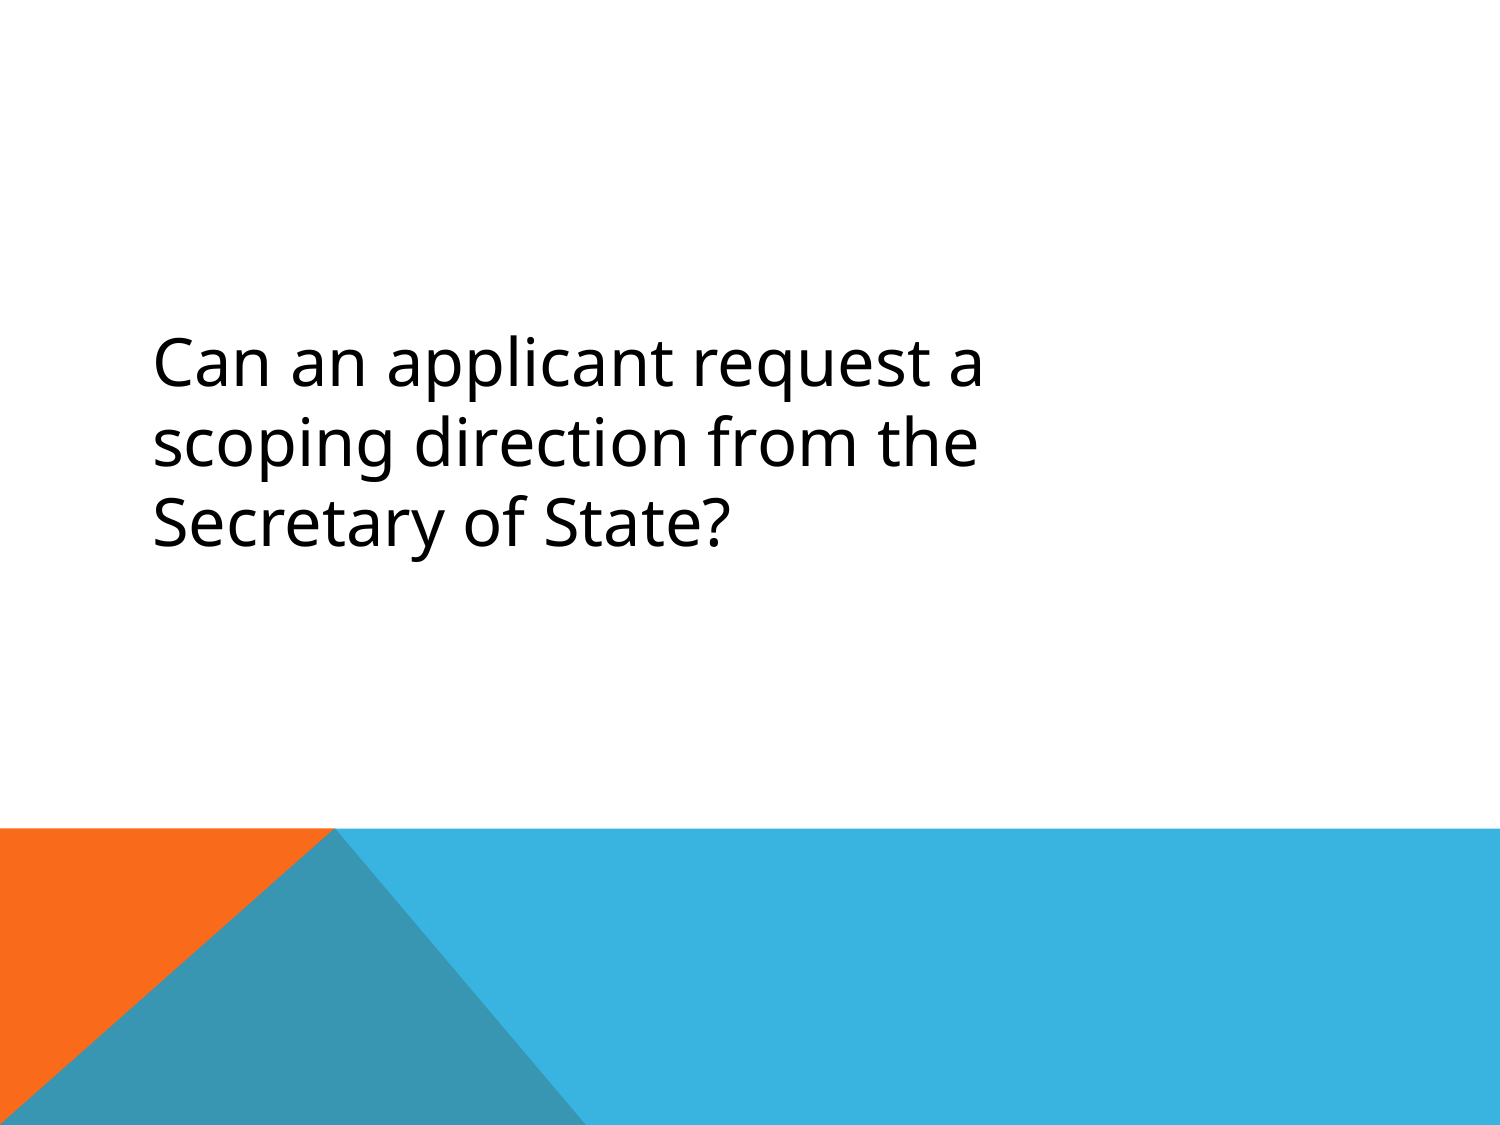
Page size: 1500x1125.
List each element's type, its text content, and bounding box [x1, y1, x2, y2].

text_box Can an applicant request a scoping direction from the Secretary of State? [137, 312, 1125, 568]
